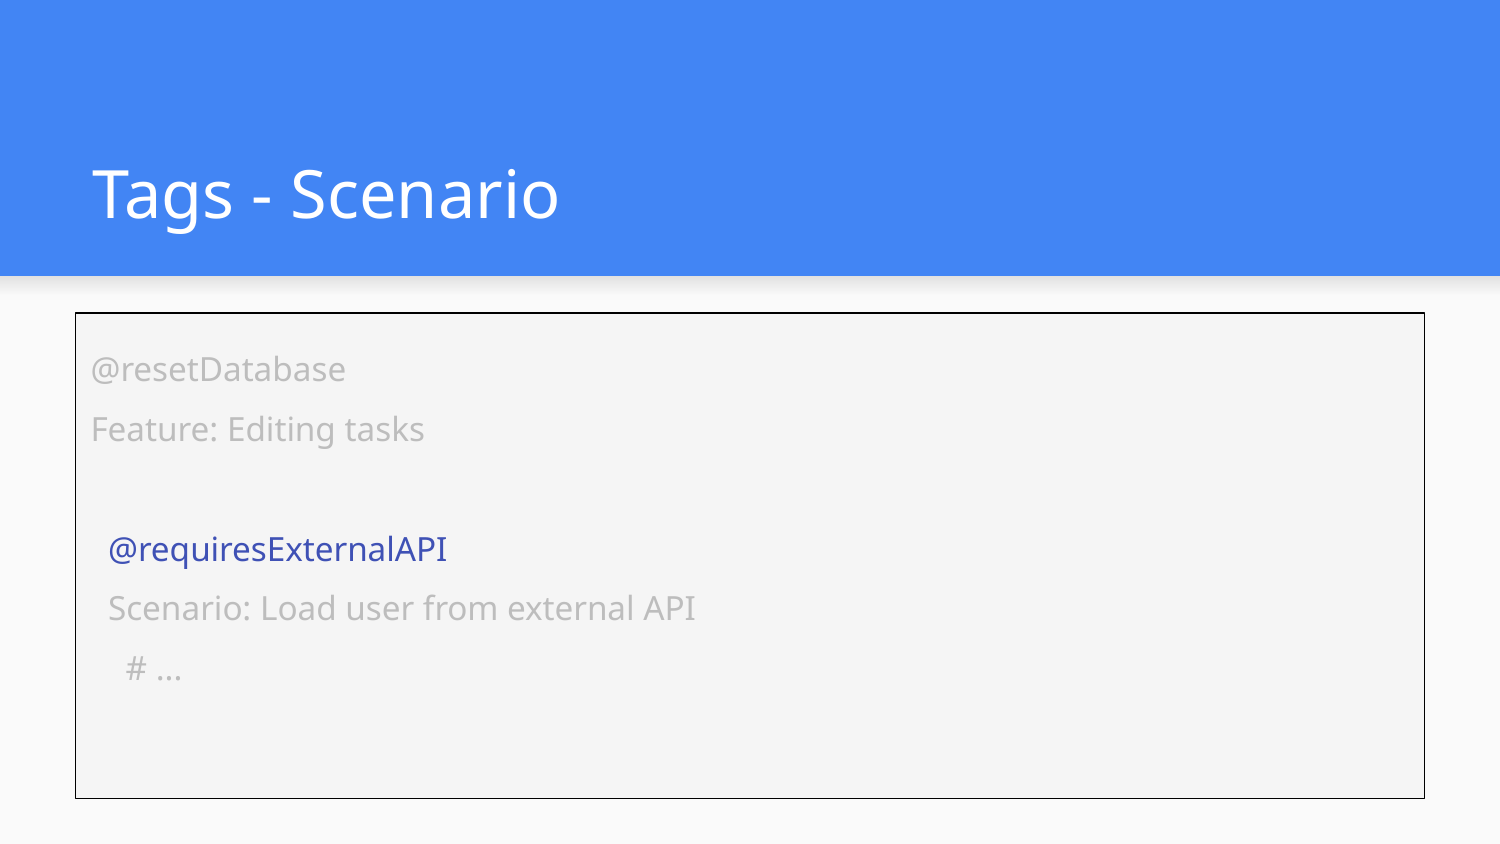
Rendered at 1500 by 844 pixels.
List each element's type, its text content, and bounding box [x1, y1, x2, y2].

title Tags - Scenario [77, 121, 1427, 248]
text_box @resetDatabase Feature: Editing tasks @requiresExternalAPI Scenario: Load user from external API # ... [75, 313, 1425, 799]
